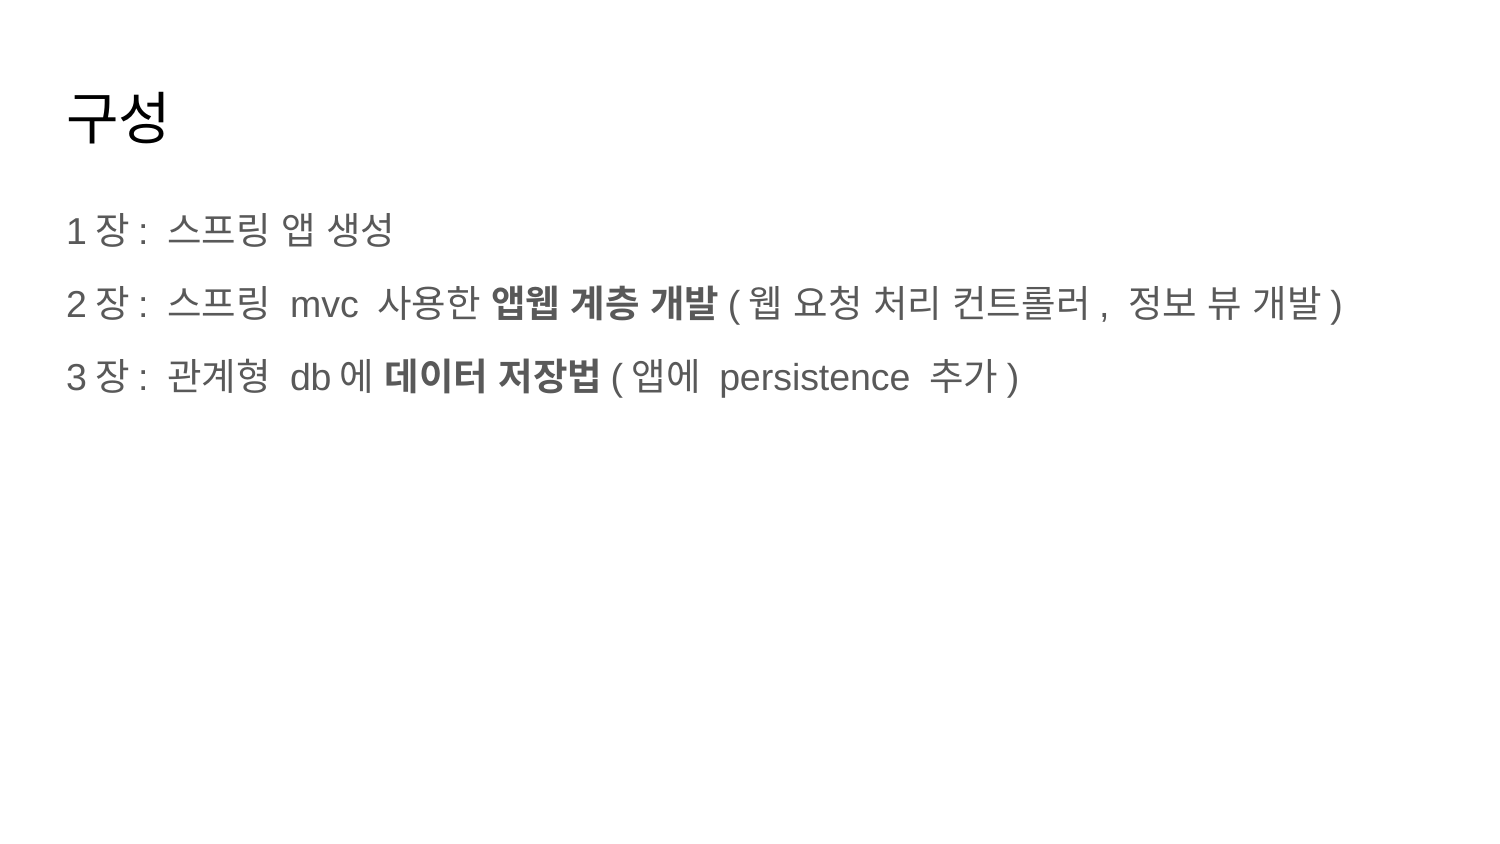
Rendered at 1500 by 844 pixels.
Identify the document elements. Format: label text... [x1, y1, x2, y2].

title 구성 [51, 72, 1449, 167]
list 1장: 스프링 앱 생성 2장: 스프링 mvc 사용한 앱웹 계층 개발(웹 요청 처리 컨트롤러, 정보 뷰 개발) 3장: 관계형 db에 데이터 저장법(앱에 persistence 추가) [51, 189, 1449, 750]
